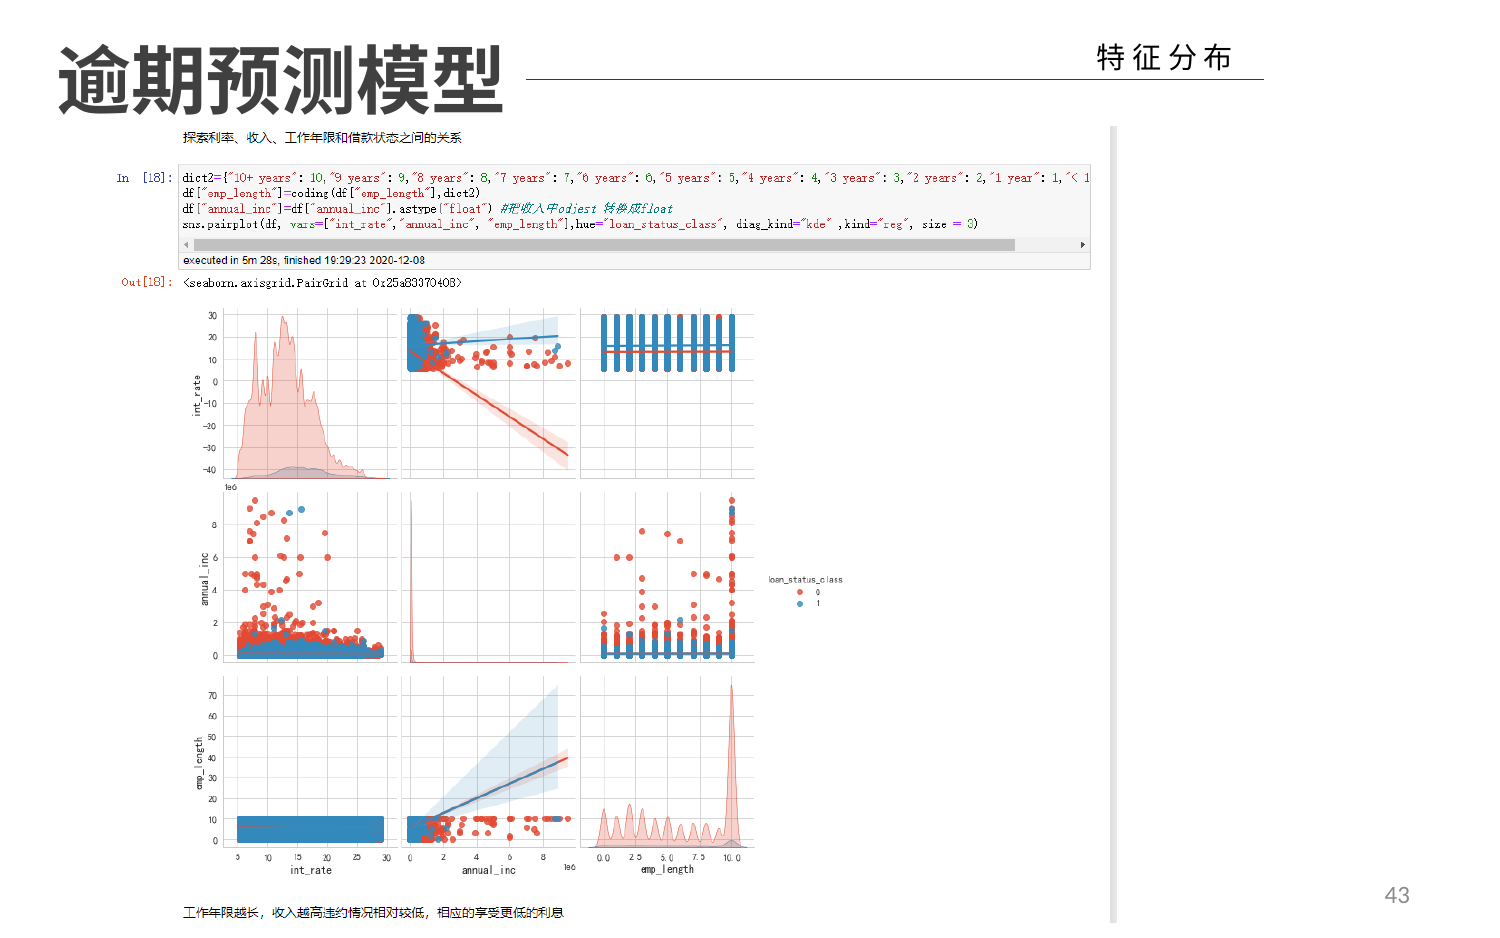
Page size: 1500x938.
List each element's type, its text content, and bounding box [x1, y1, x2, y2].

text_box 逾期预测模型 [41, 26, 691, 132]
slide_number 43 [1121, 868, 1425, 919]
picture [111, 126, 1118, 924]
text_box 特 征 分 布 [1081, 31, 1249, 79]
